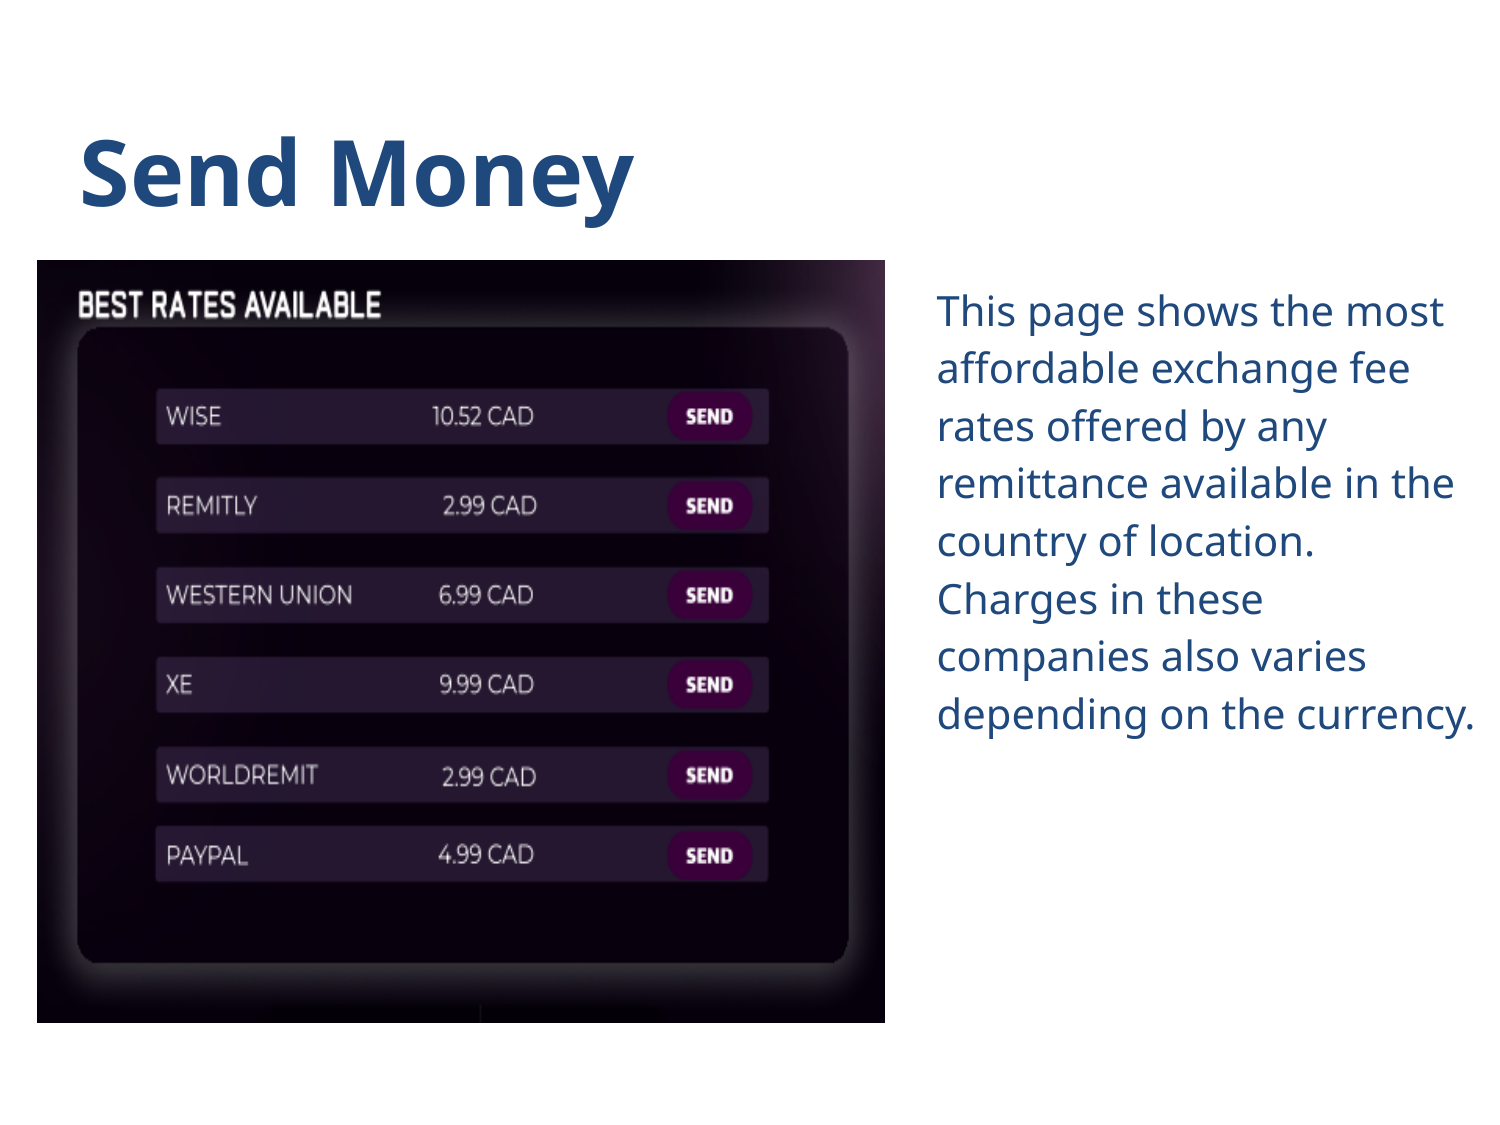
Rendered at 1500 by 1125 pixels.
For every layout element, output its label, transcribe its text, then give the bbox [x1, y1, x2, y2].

text_box Send Money [64, 99, 1219, 264]
text_box This page shows the most affordable exchange fee rates offered by any remittance available in the country of location. Charges in these companies also varies depending on the currency. [921, 261, 1497, 763]
picture [37, 260, 885, 1024]
